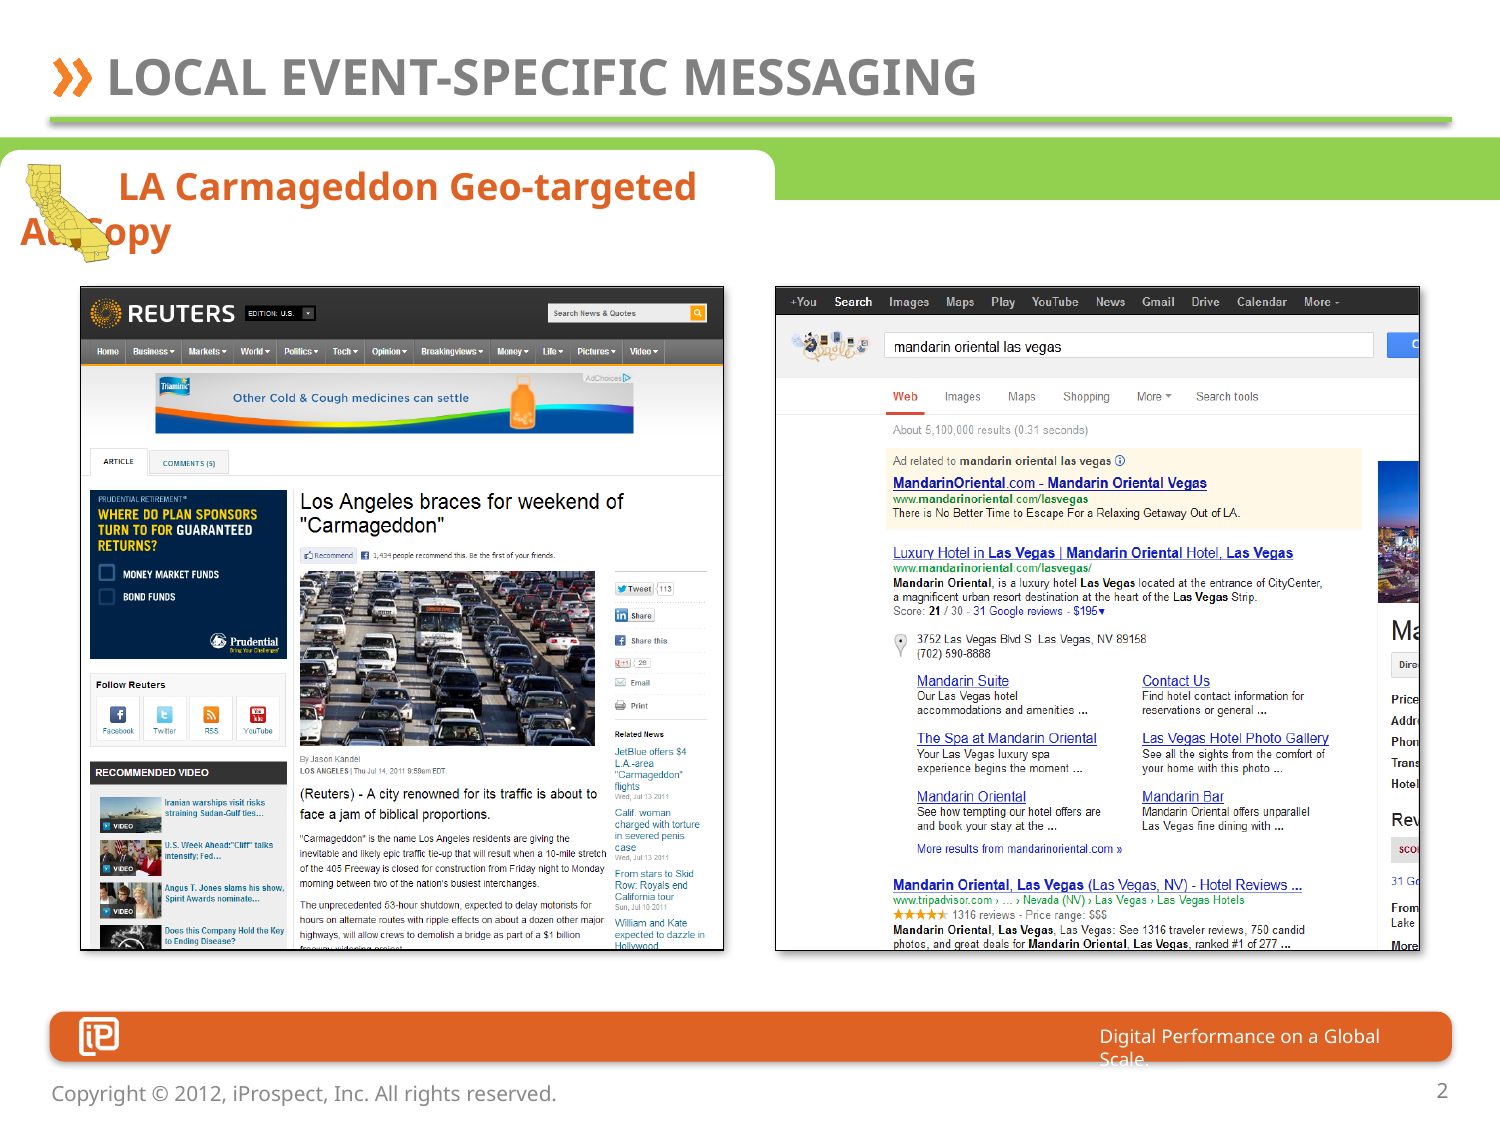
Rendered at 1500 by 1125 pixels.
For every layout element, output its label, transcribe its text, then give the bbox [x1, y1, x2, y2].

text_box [80, 287, 1419, 951]
picture [79, 1017, 122, 1056]
picture [24, 162, 113, 264]
text_box Local Event-Specific Messaging [91, 37, 1425, 113]
text_box [0, 137, 1500, 200]
picture [53, 58, 91, 97]
text_box LA Carmageddon Geo-targeted Ad Copy [0, 149, 775, 267]
slide_number 2 [1113, 1070, 1464, 1125]
